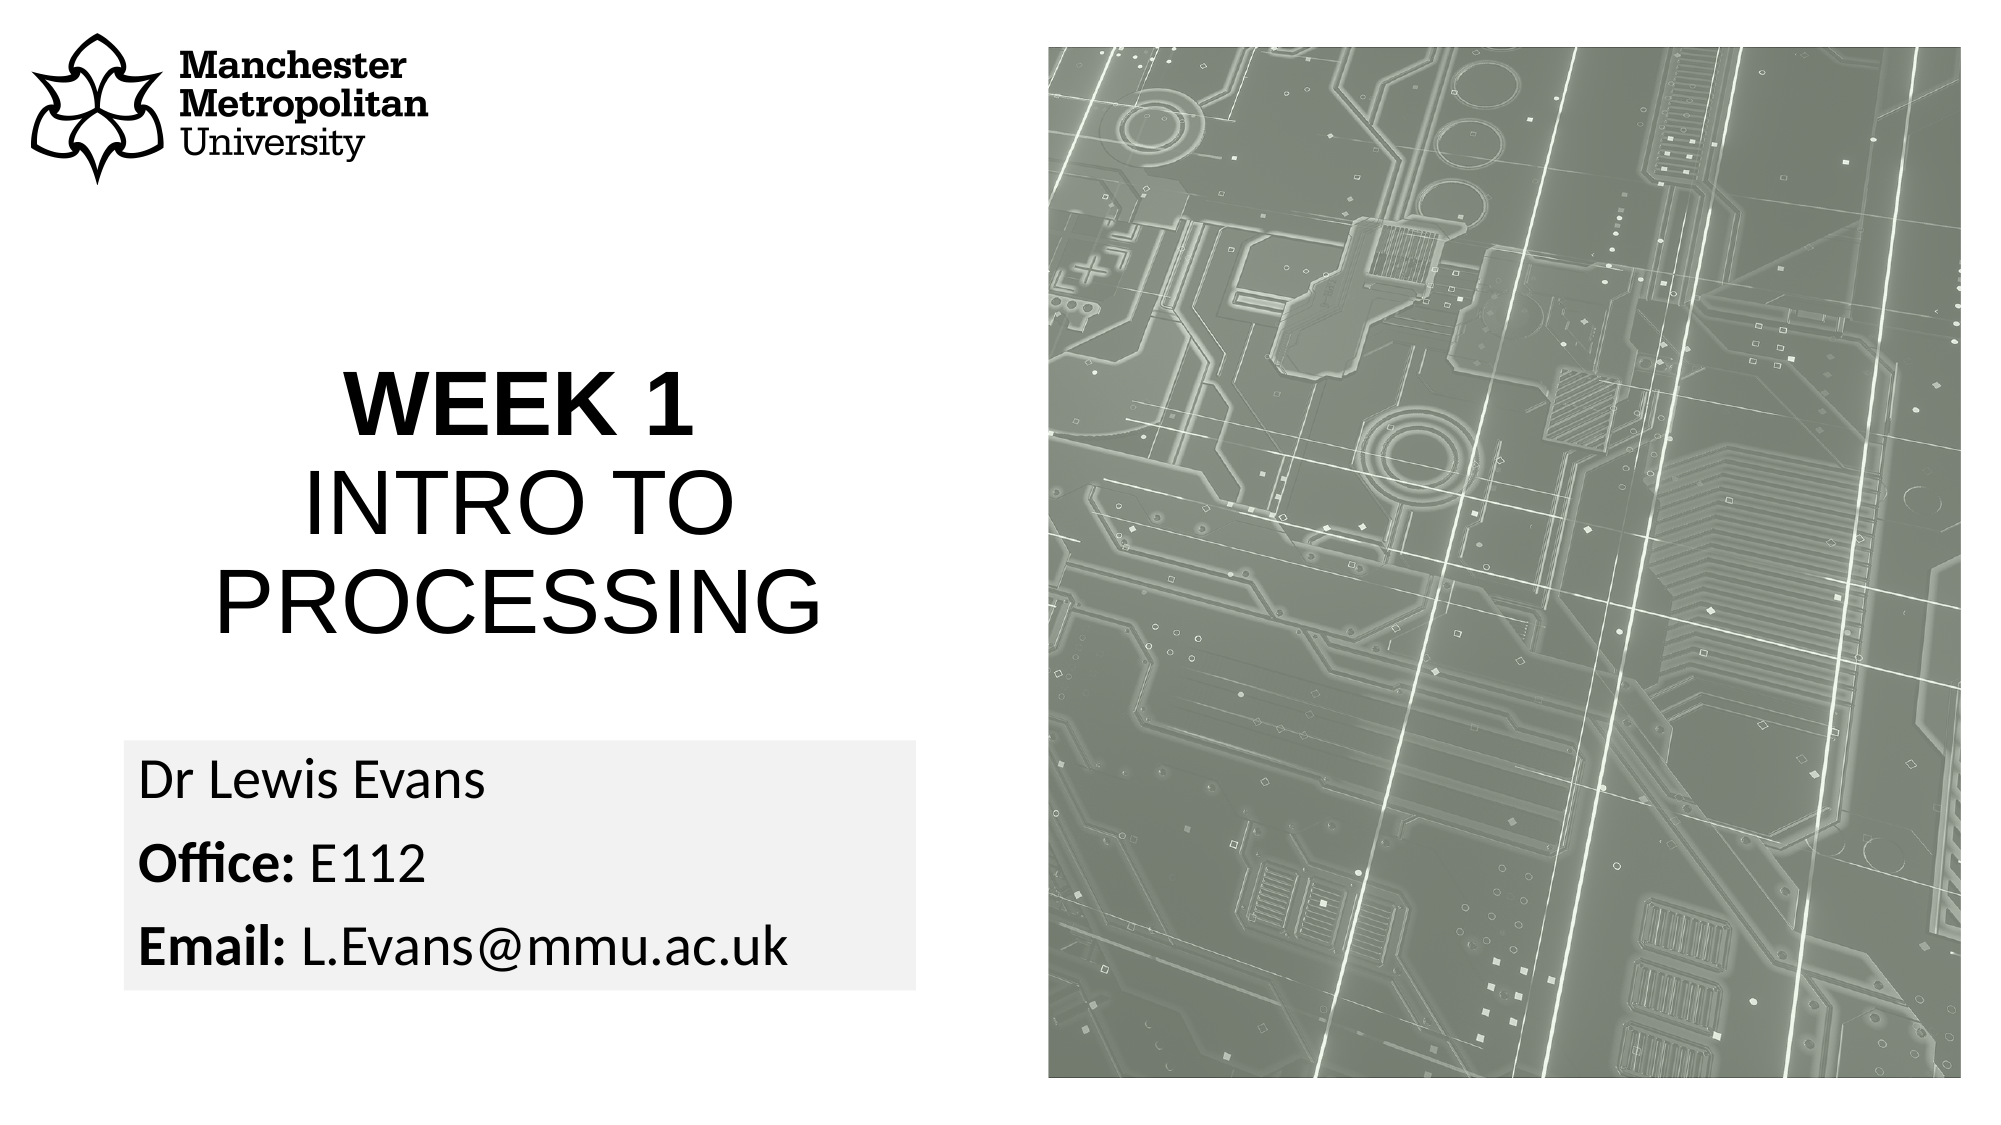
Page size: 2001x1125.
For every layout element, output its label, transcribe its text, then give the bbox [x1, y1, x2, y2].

subtitle Dr Lewis Evans Office: E112 Email: L.Evans@mmu.ac.uk [123, 740, 916, 991]
picture [27, 31, 432, 185]
title Week 1 intro to processing [123, 185, 916, 661]
